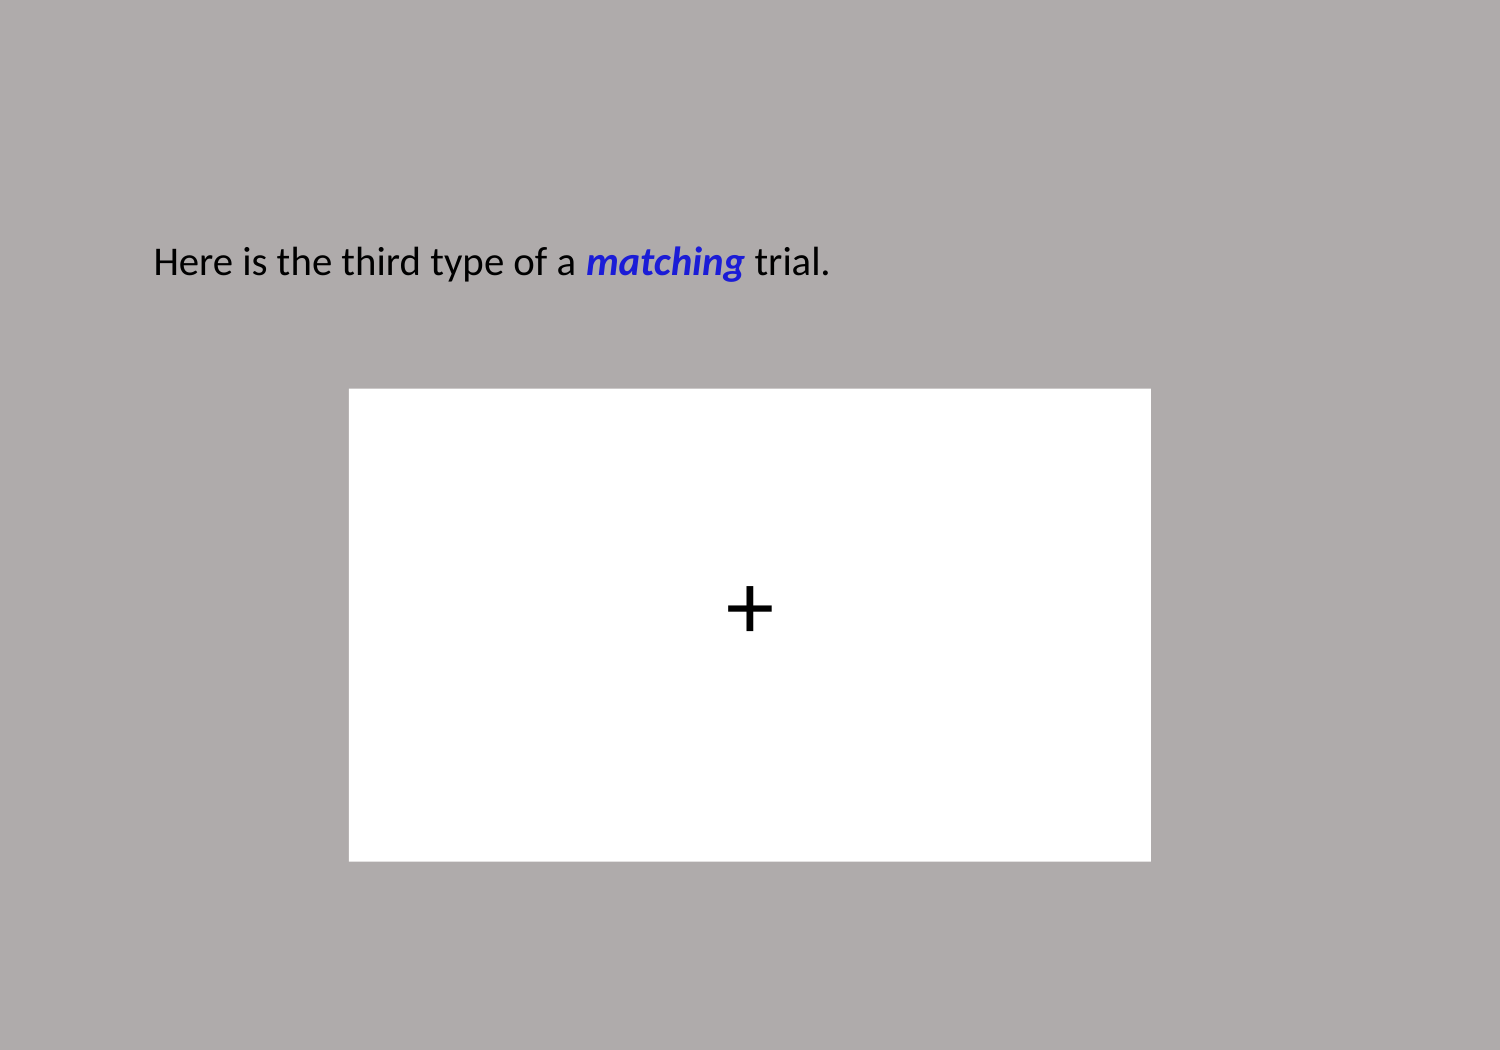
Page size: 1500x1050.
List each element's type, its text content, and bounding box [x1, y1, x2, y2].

text_box + [348, 388, 1151, 862]
text_box Here is the third type of a matching trial. [138, 227, 846, 963]
